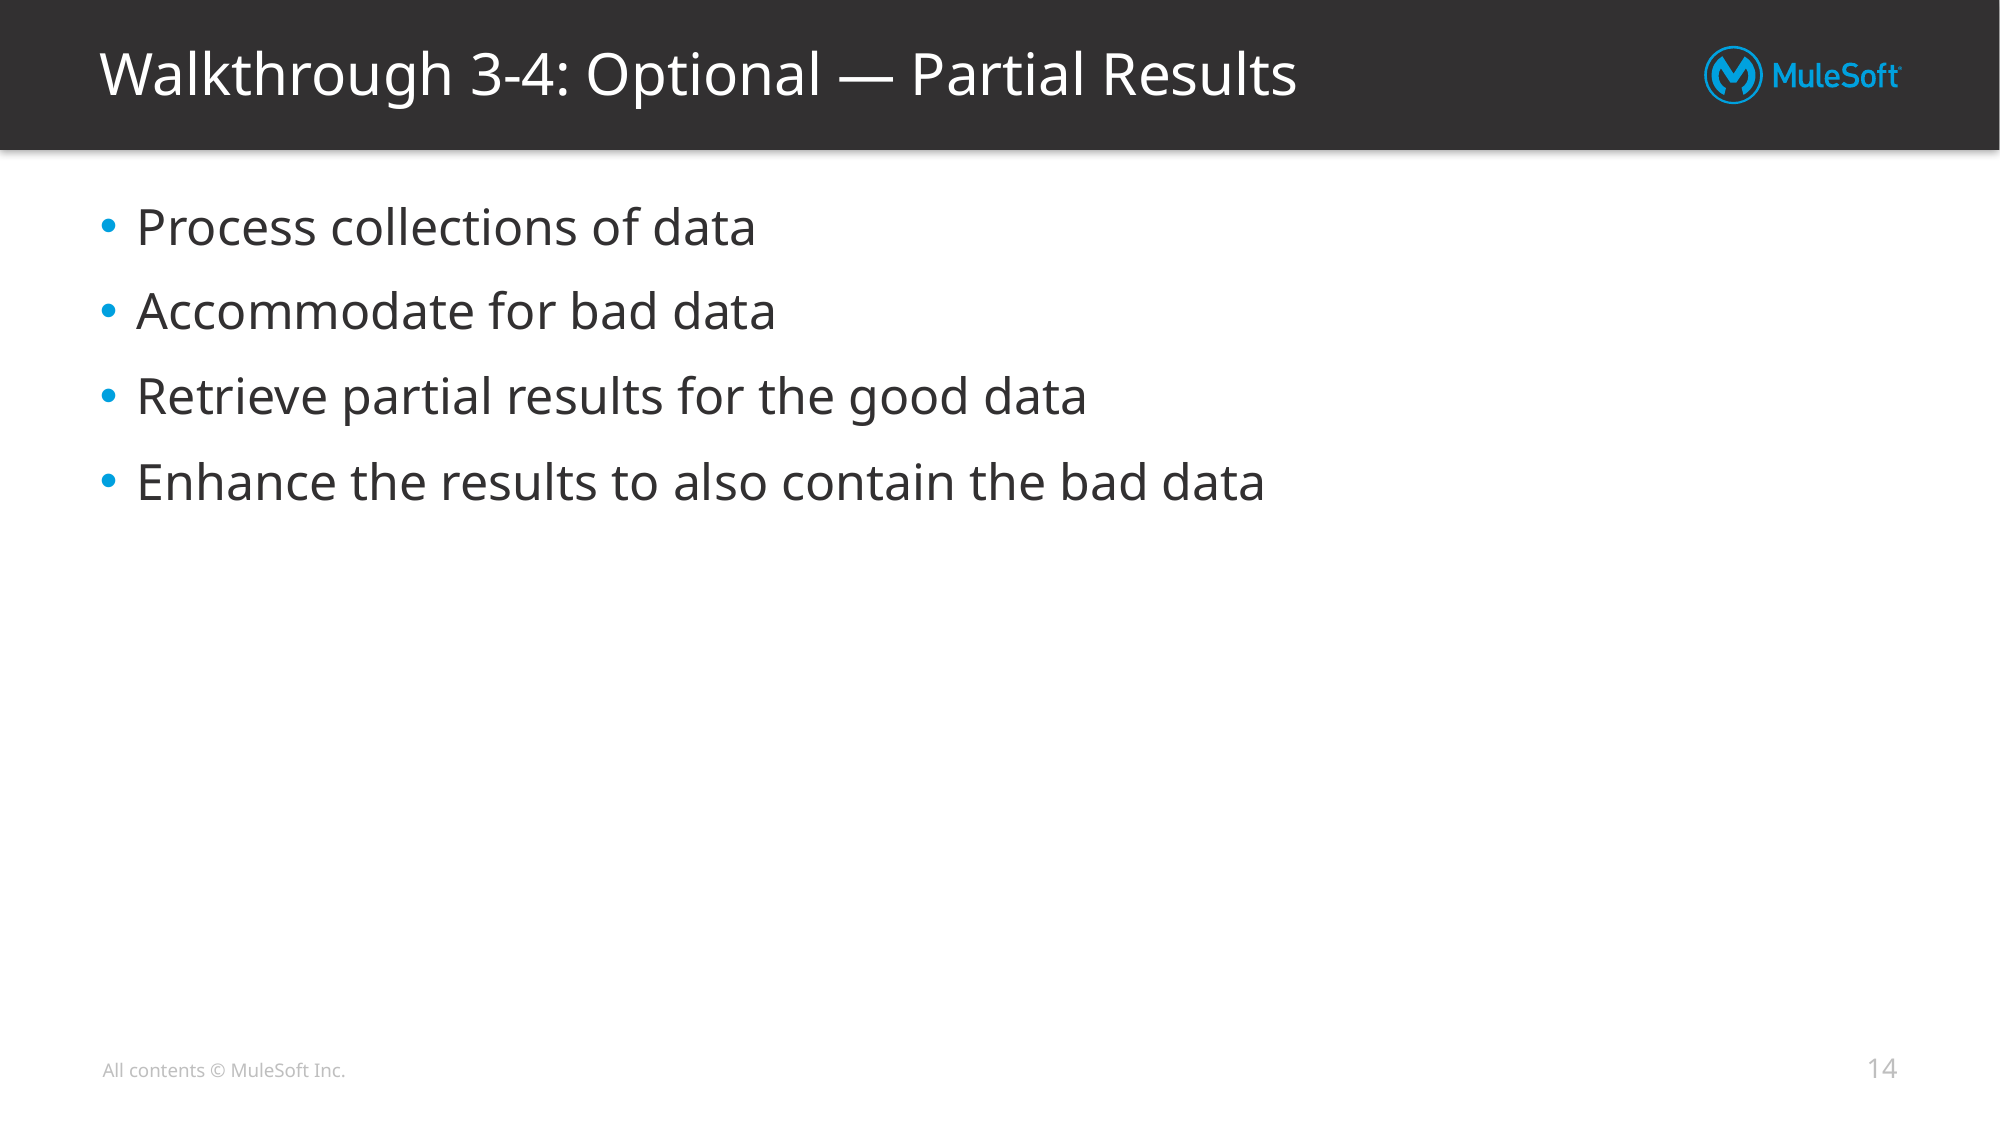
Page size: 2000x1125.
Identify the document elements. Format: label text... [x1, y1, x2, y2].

slide_number 14 [1785, 1039, 1898, 1100]
title Walkthrough 3-4: Optional — Partial Results [99, 0, 1656, 148]
list Process collections of data Accommodate for bad data Retrieve partial results for the good data Enhance the results to also contain the bad data [99, 195, 1898, 1019]
